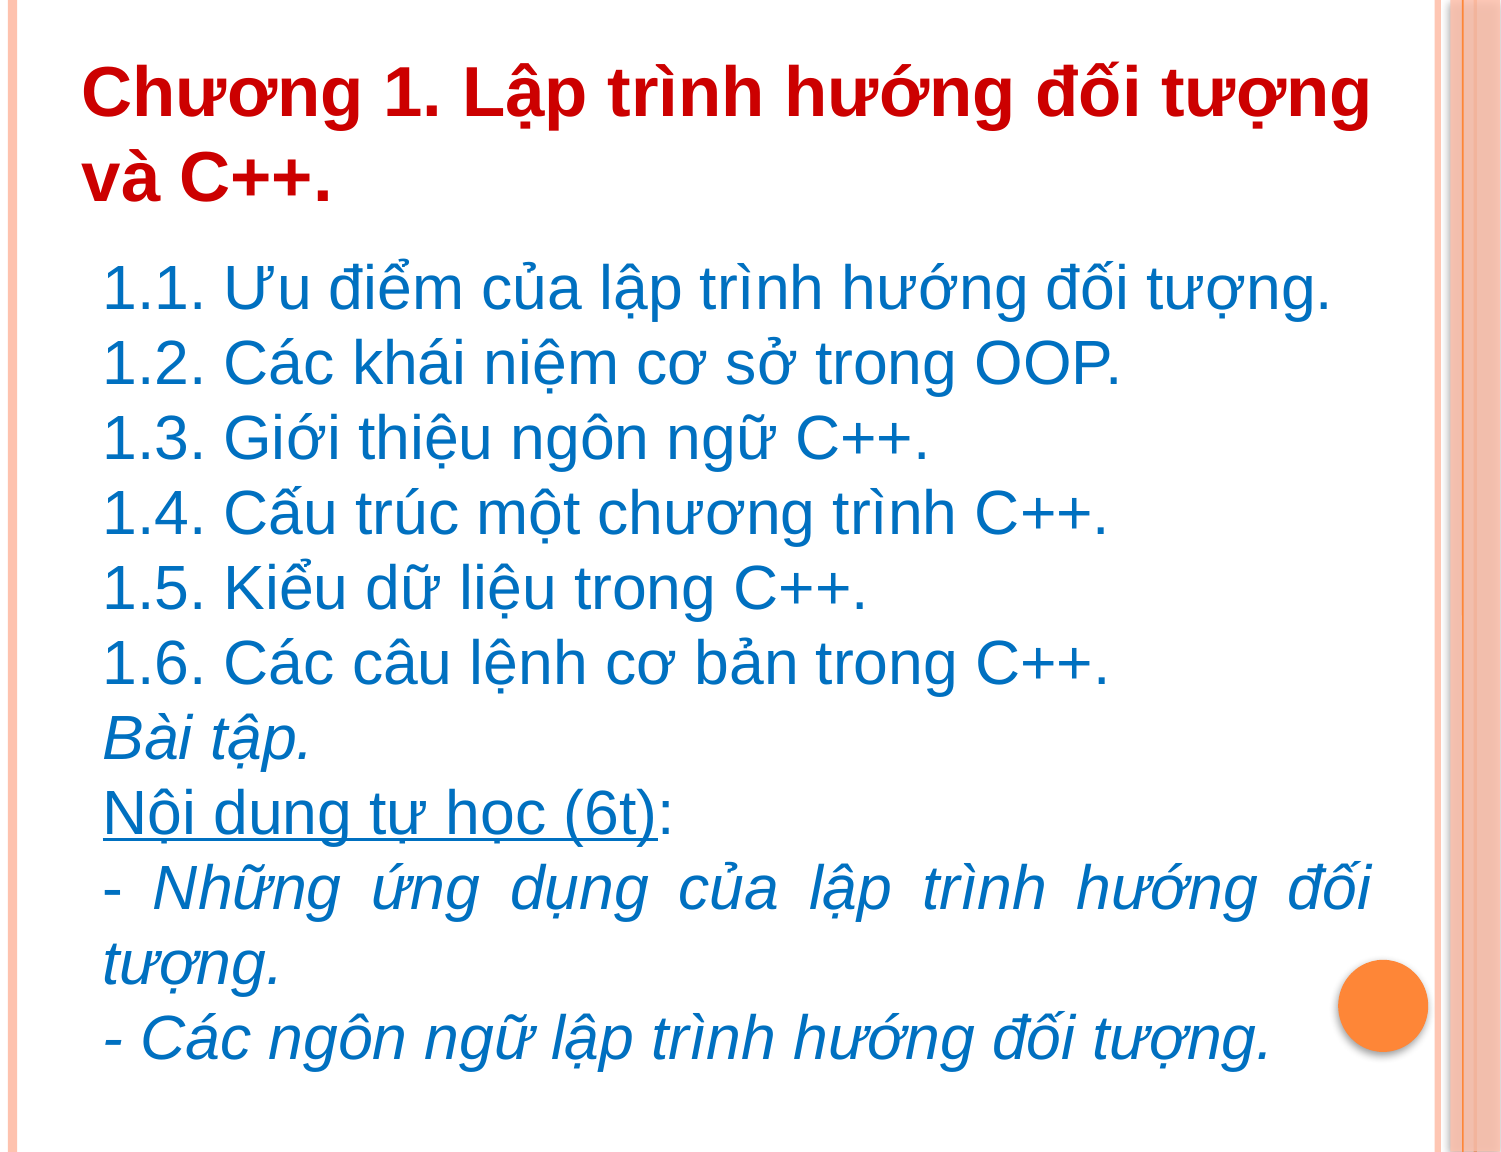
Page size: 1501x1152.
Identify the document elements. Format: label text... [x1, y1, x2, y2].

text_box 1.1. Ưu điểm của lập trình hướng đối tượng. 1.2. Các khái niệm cơ sở trong OOP. 1.3. Giới thiệu ngôn ngữ C++. 1.4. Cấu trúc một chương trình C++. 1.5. Kiểu dữ liệu trong C++. 1.6. Các câu lệnh cơ bản trong C++. Bài tập. Nội dung tự học (6t): - Những ứng dụng của lập trình hướng đối tượng. - Các ngôn ngữ lập trình hướng đối tượng. [87, 240, 1388, 1080]
text_box Chương 1. Lập trình hướng đối tượng và C++. [66, 38, 1430, 223]
